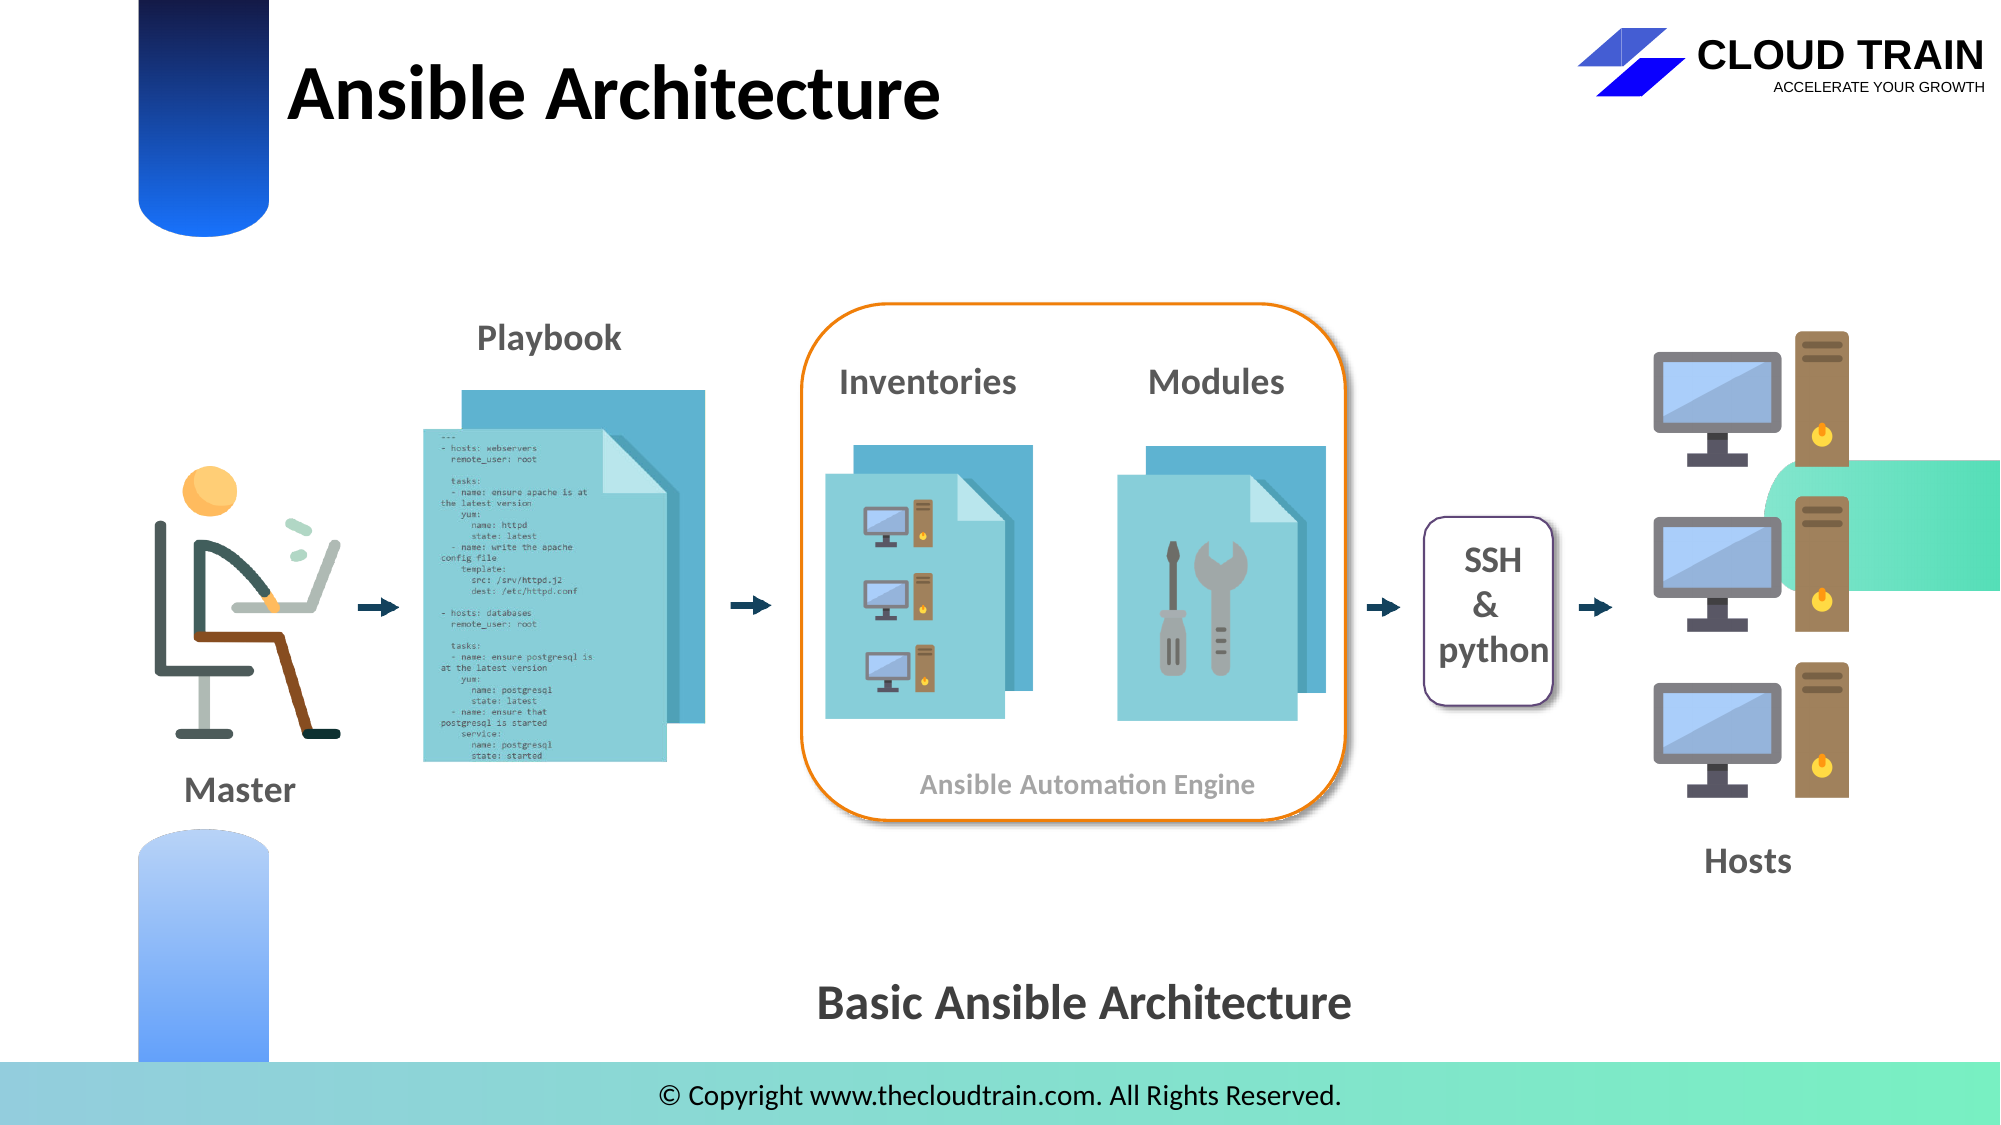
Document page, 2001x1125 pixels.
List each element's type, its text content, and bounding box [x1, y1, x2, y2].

picture [138, 182, 269, 237]
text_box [793, 295, 1363, 390]
text_box Hosts [1702, 833, 1794, 881]
text_box [357, 597, 378, 617]
picture [138, 829, 269, 1062]
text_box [378, 390, 1850, 798]
text_box Basic Ansible Architecture [814, 967, 1356, 1030]
text_box Playbook [475, 310, 624, 358]
text_box Master [181, 762, 298, 810]
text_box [793, 798, 1363, 838]
picture [1850, 460, 2000, 591]
title Ansible Architecture [51, 0, 1175, 182]
text_box [154, 466, 341, 739]
text_box [1653, 331, 1849, 390]
